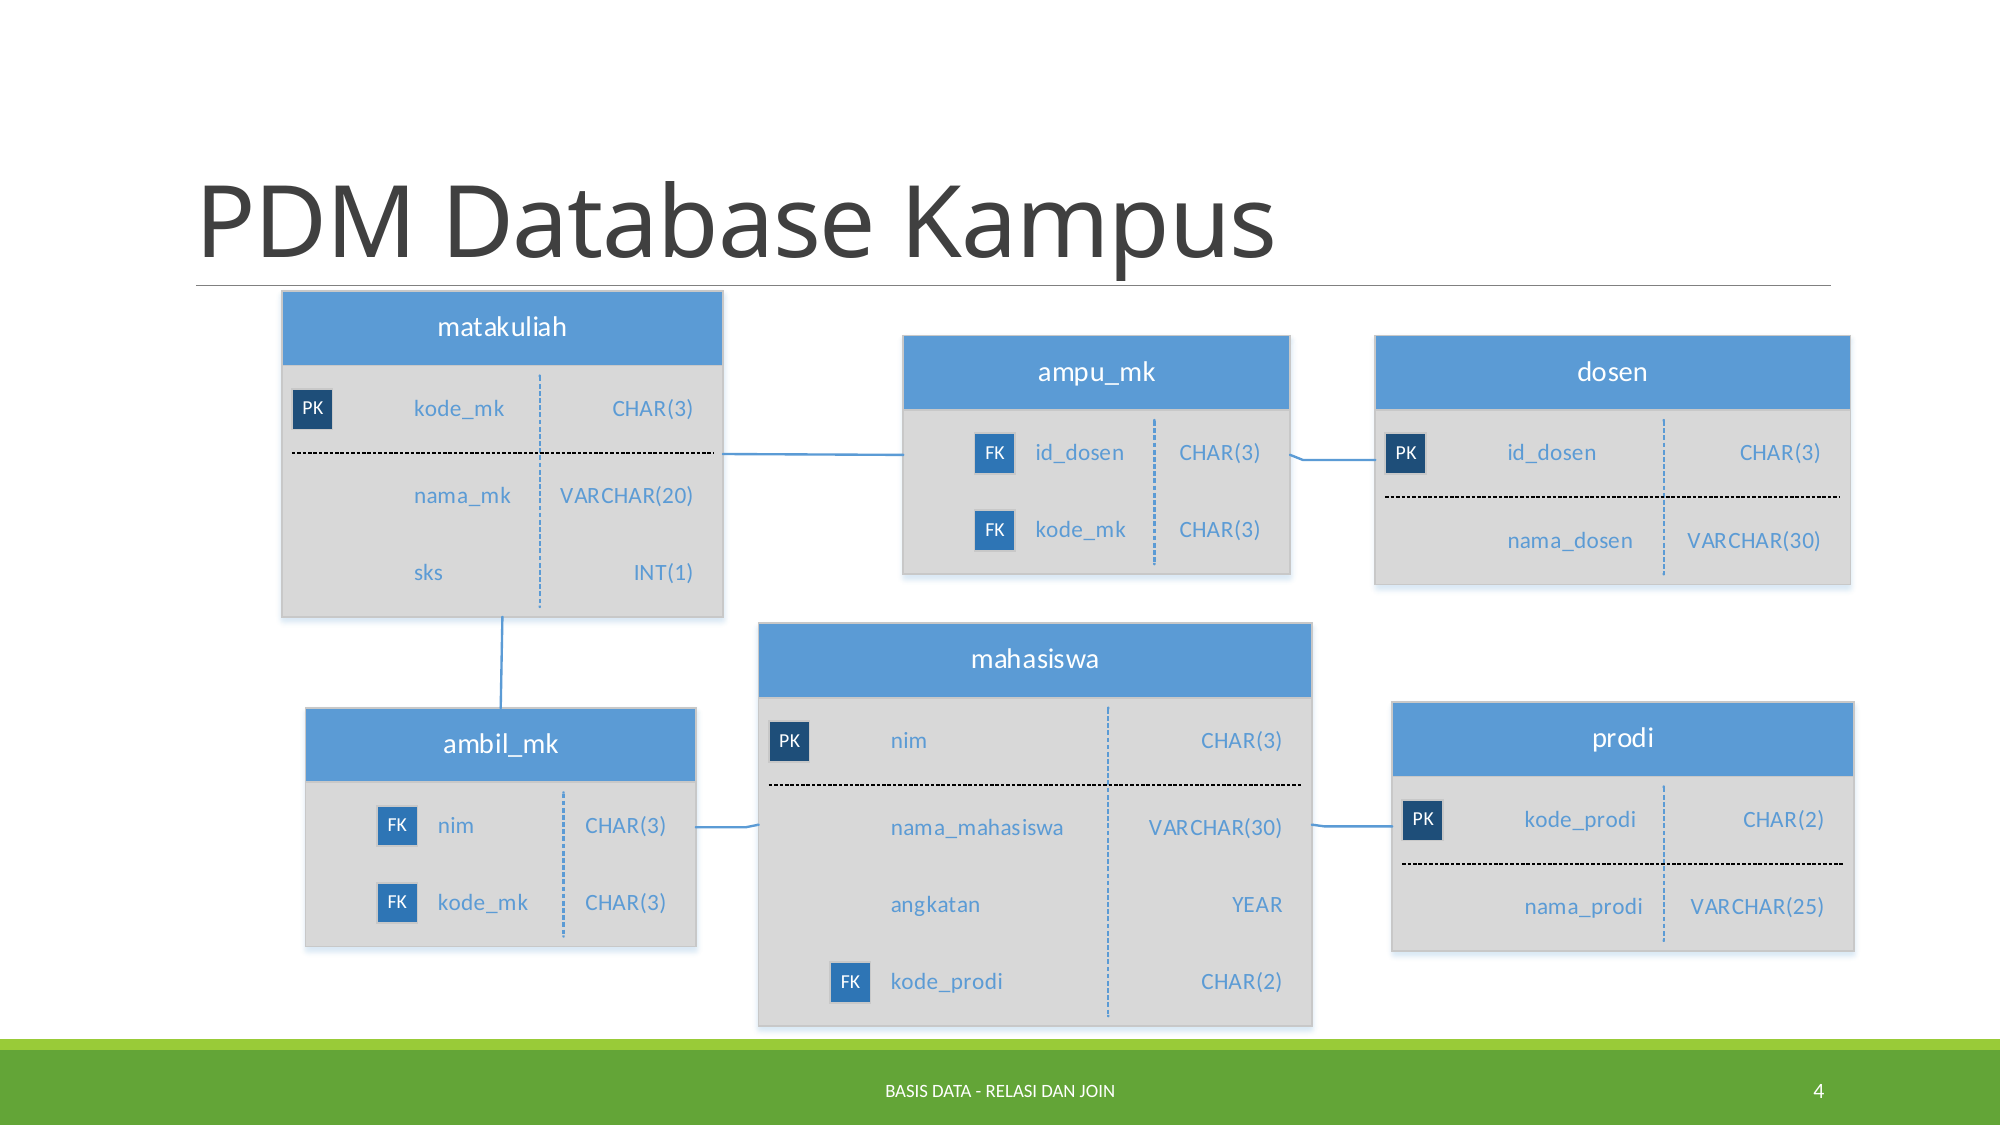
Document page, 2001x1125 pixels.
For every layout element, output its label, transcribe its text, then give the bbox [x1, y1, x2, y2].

slide_number 4 [1624, 1059, 1840, 1120]
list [270, 284, 1864, 1040]
title PDM Database Kampus [180, 47, 1830, 285]
footer Basis Data - Relasi dan Join [604, 1059, 1396, 1120]
